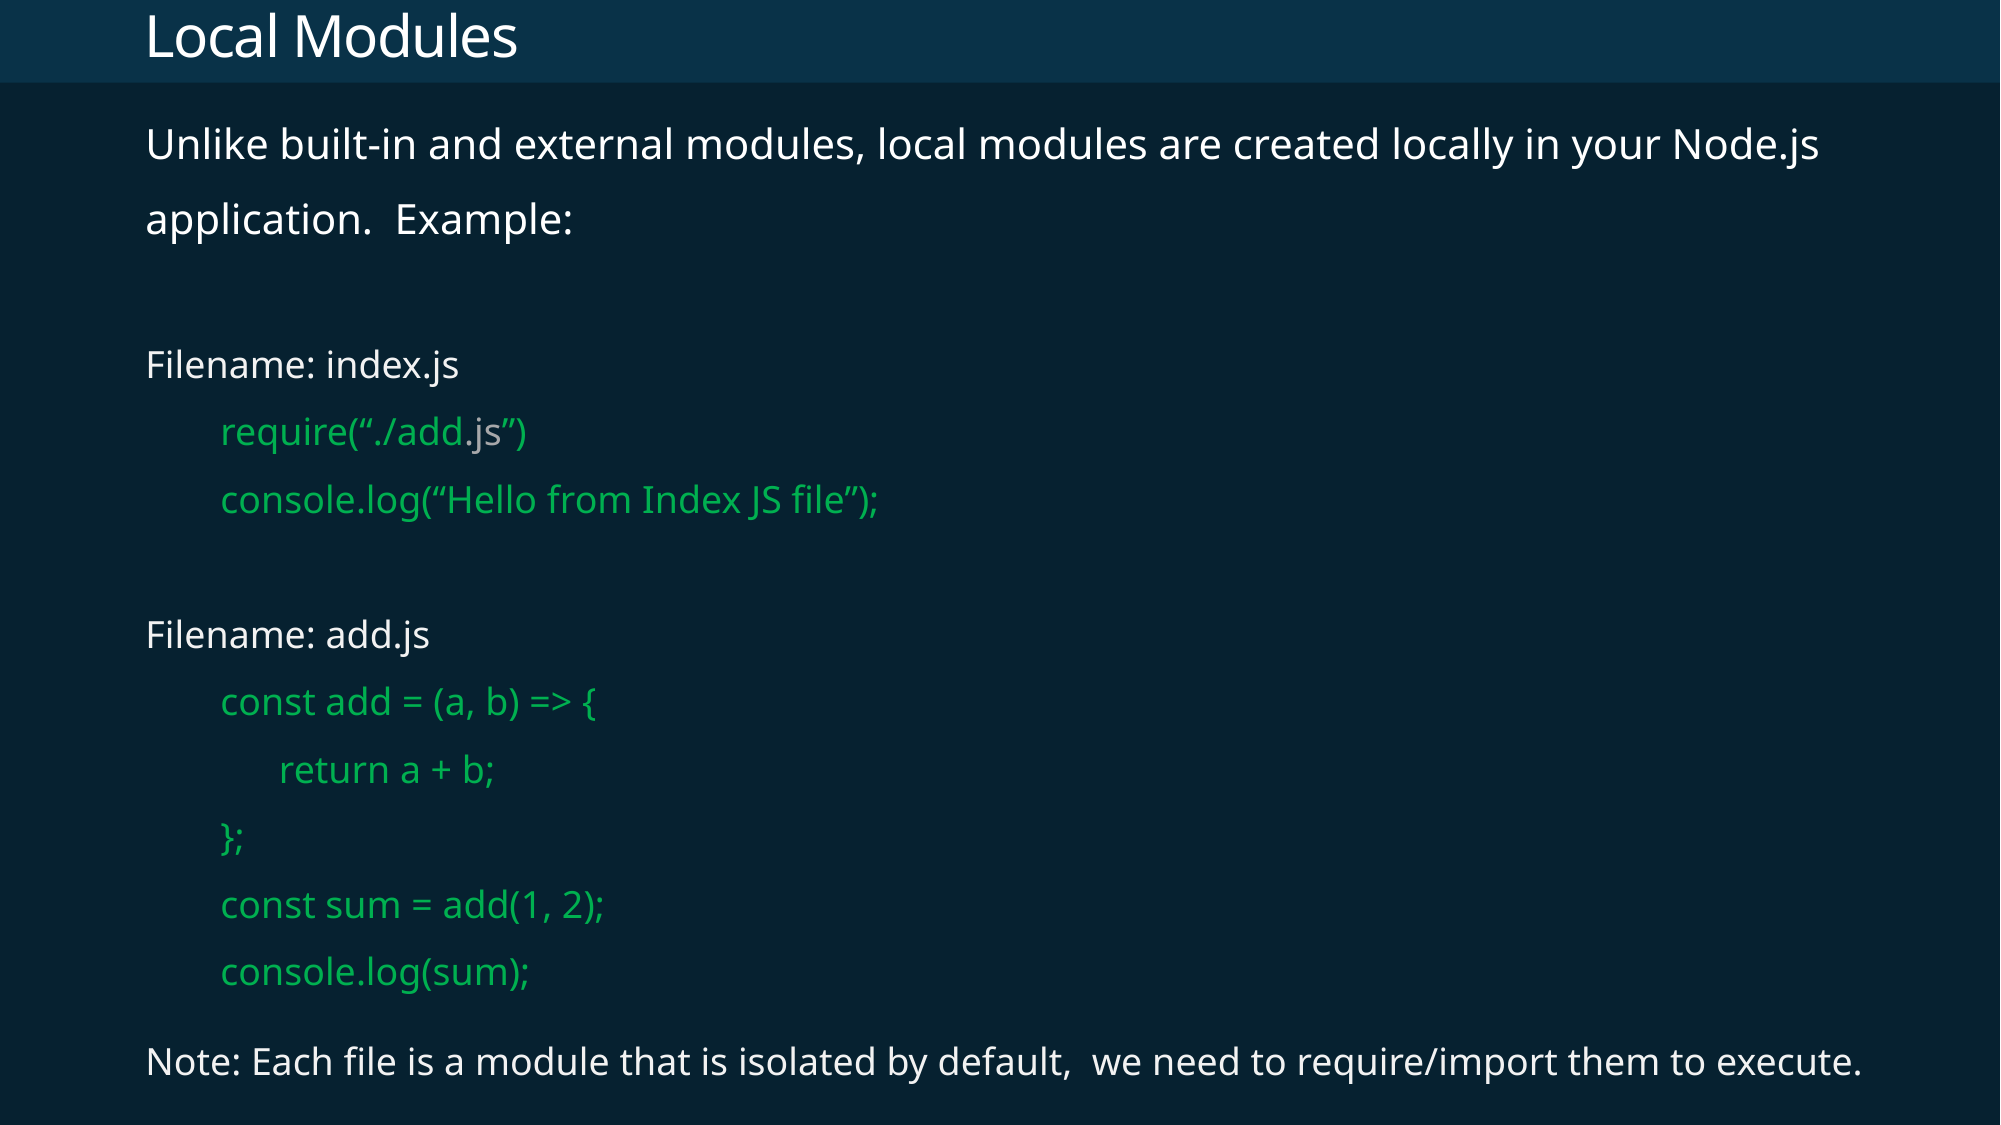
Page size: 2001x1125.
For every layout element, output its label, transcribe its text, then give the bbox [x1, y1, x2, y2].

title Local Modules [129, 0, 1166, 79]
text_box Unlike built-in and external modules, local modules are created locally in your Node.js application. Example: Filename: index.js require(“./add.js”) console.log(“Hello from Index JS file”); Filename: add.js const add = (a, b) => { return a + b; }; const sum = add(1, 2); console.log(sum); Note: Each file is a module that is isolated by default, we need to require/import them to execute. [130, 85, 1905, 1091]
